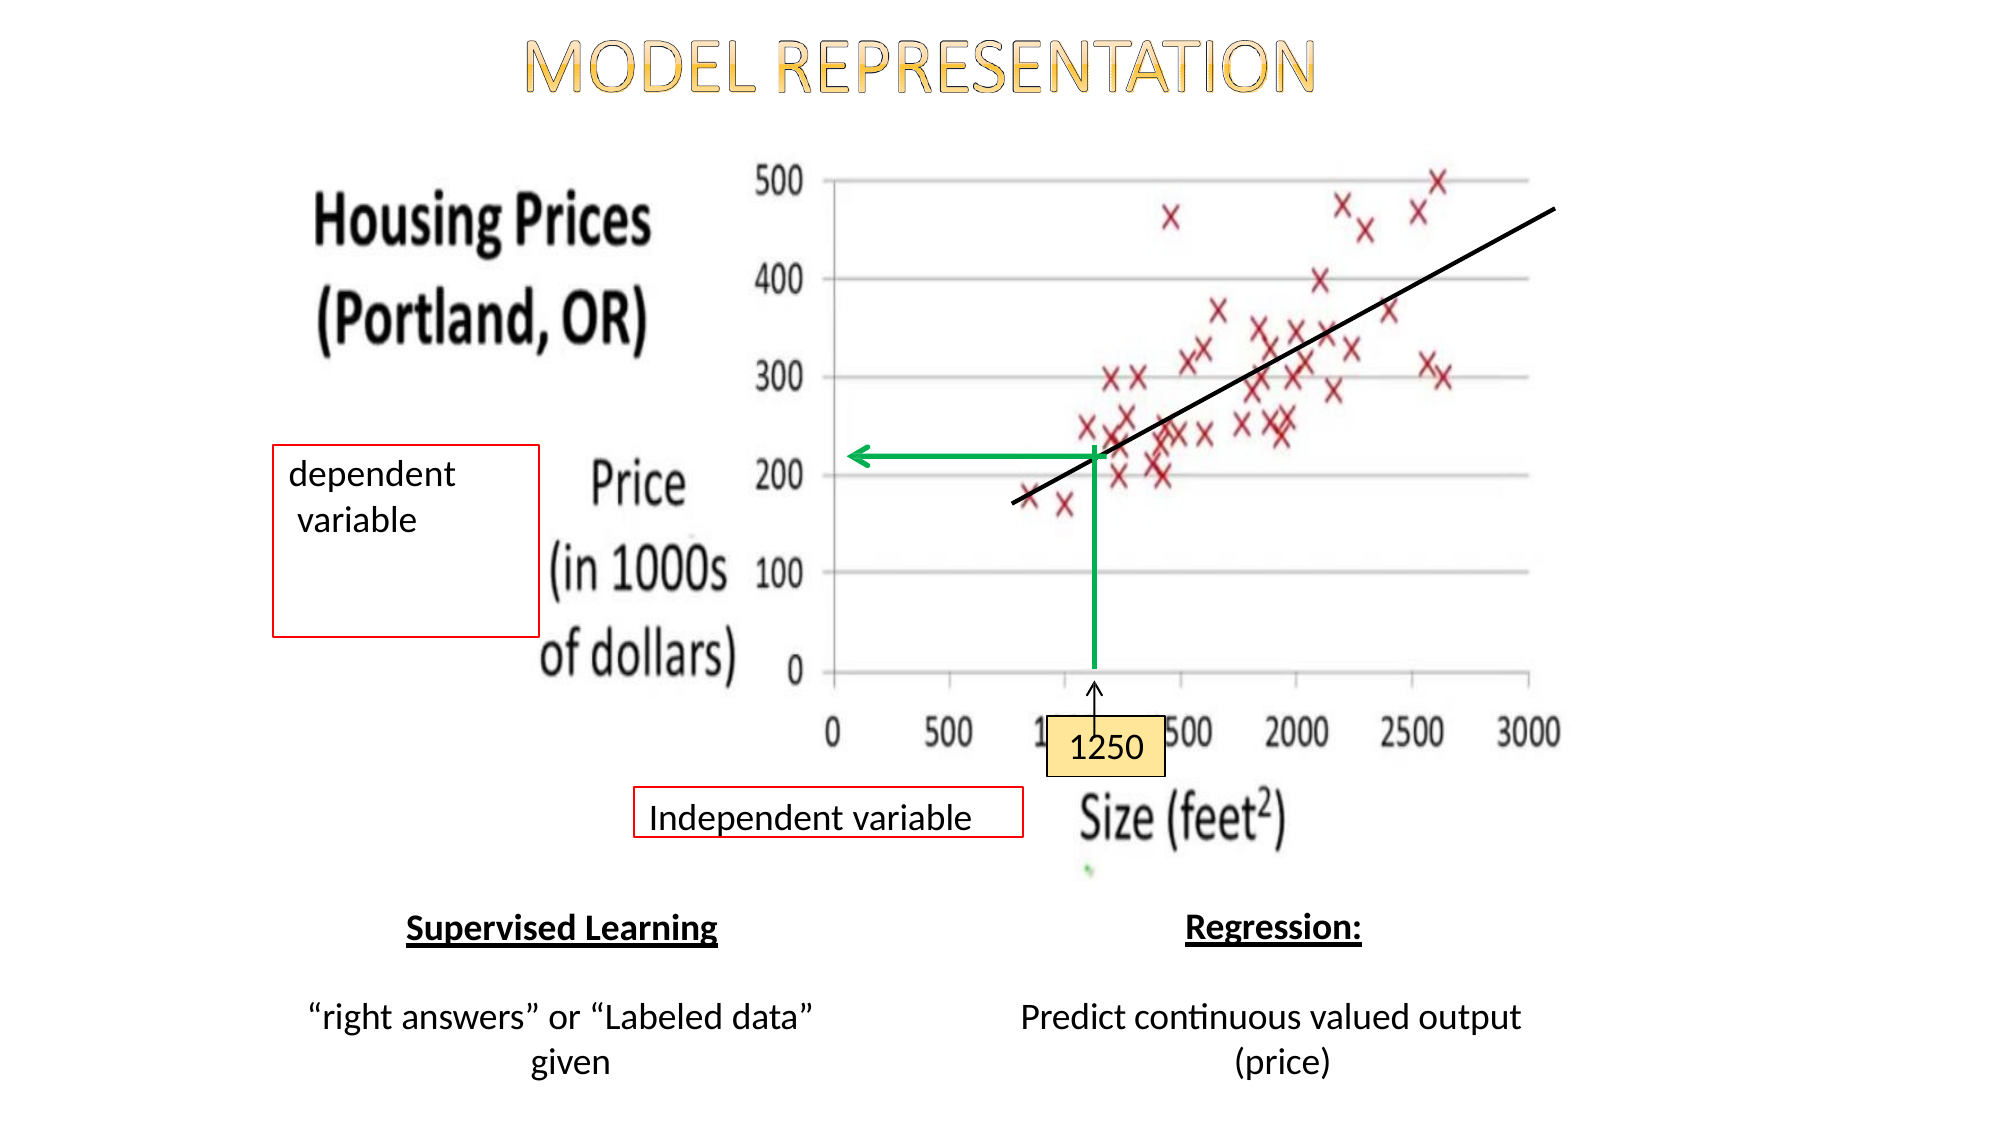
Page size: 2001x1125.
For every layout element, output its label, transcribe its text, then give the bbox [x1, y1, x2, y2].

text_box Supervised Learning [404, 900, 722, 948]
text_box “right answers” or “Labeled data” given [304, 990, 821, 1083]
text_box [526, 39, 1314, 93]
text_box Predict continuous valued output (price) [1018, 990, 1531, 1083]
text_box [314, 150, 1572, 882]
title dependent variable [273, 444, 309, 637]
text_box Regression: [1183, 900, 1366, 948]
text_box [846, 205, 1558, 739]
